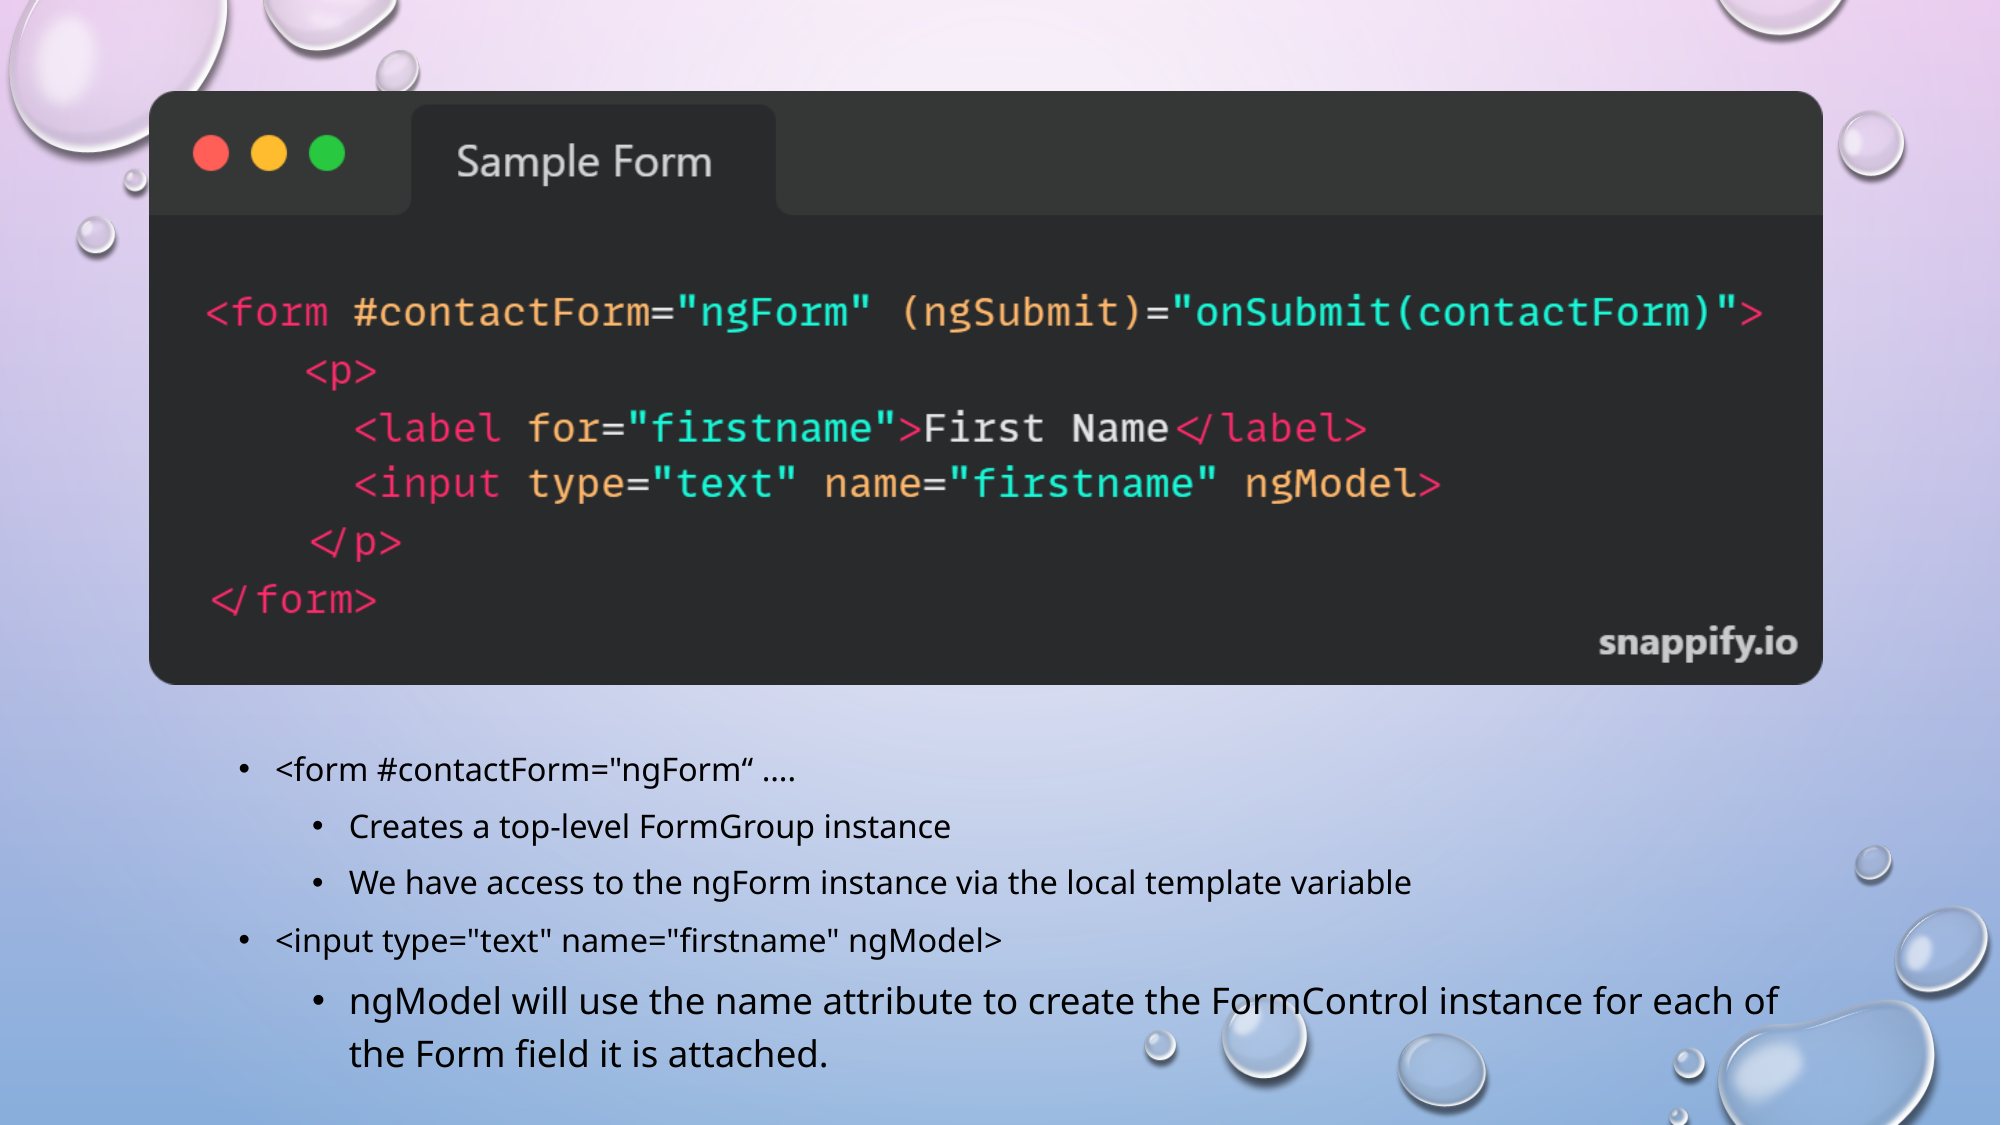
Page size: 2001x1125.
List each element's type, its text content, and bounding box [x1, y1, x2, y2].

list <form #contactForm="ngForm“ …. Creates a top-level FormGroup instance We have access to the ngForm instance via the local template variable <input type="text" name="firstname" ngModel> ngModel will use the name attribute to create the FormControl instance for each of the Form field it is attached. [150, 733, 1851, 1084]
picture [0, 0, 2000, 1125]
